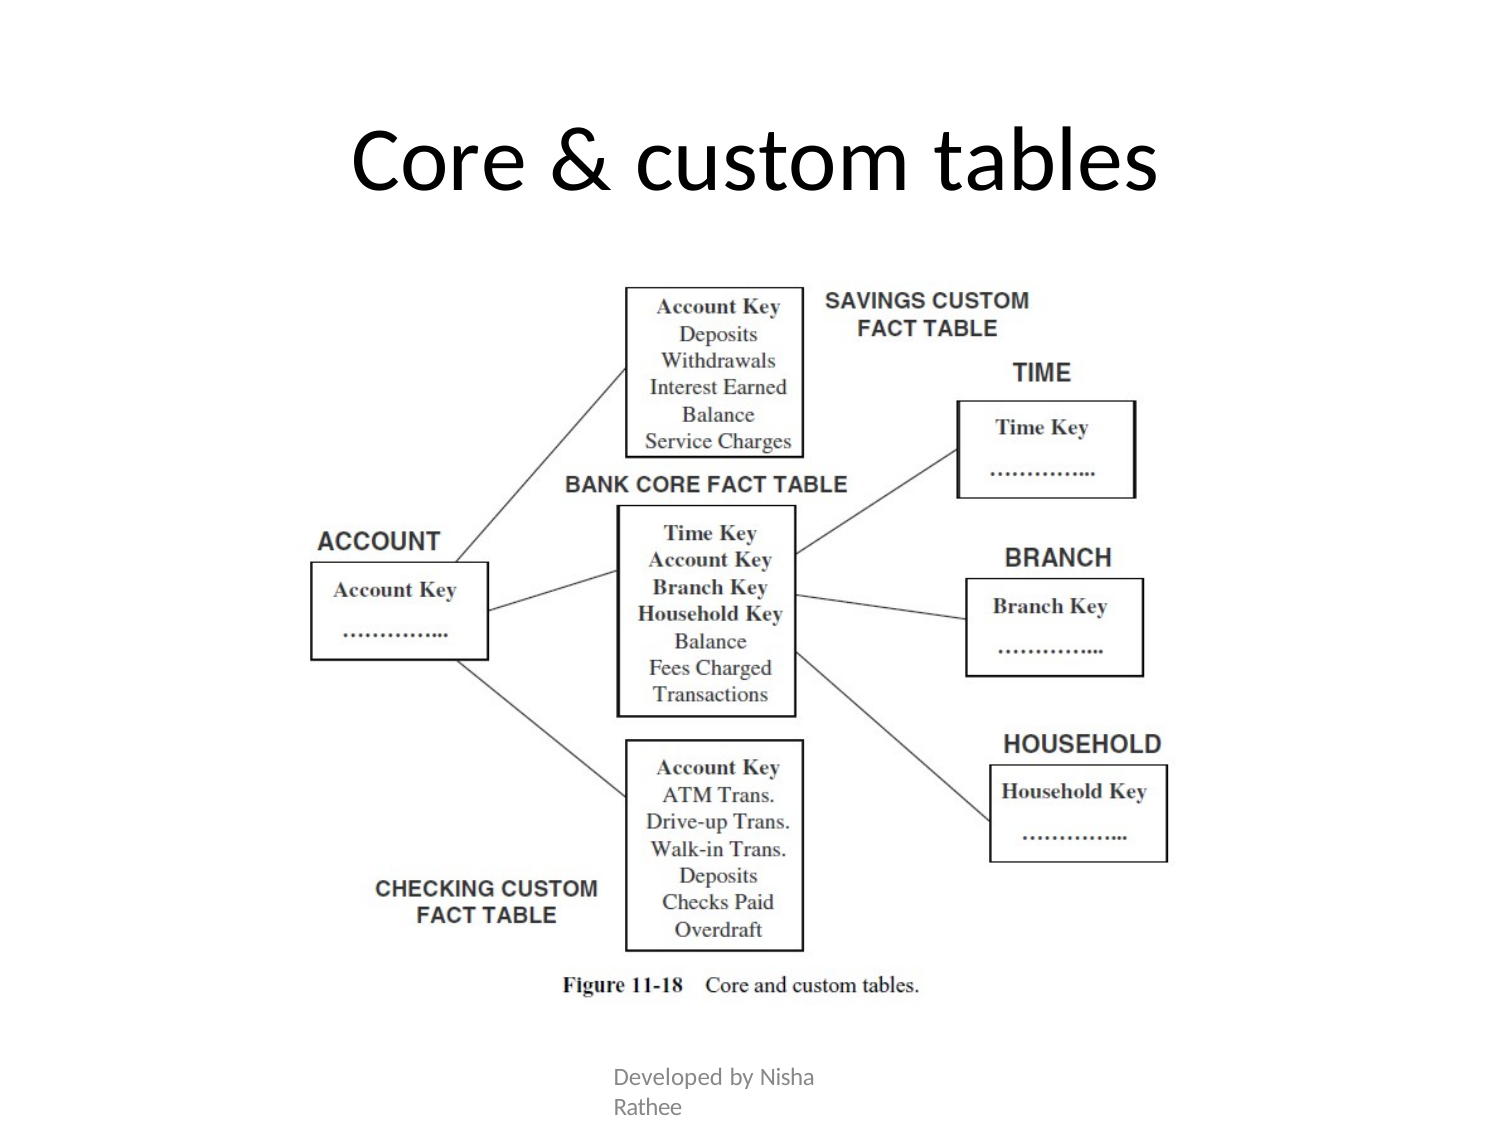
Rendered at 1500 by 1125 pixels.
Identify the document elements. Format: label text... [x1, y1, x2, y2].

text_box [299, 262, 1201, 1005]
title Core & custom tables [151, 98, 1349, 287]
footer Developed by Nisha Rathee [611, 1060, 889, 1125]
